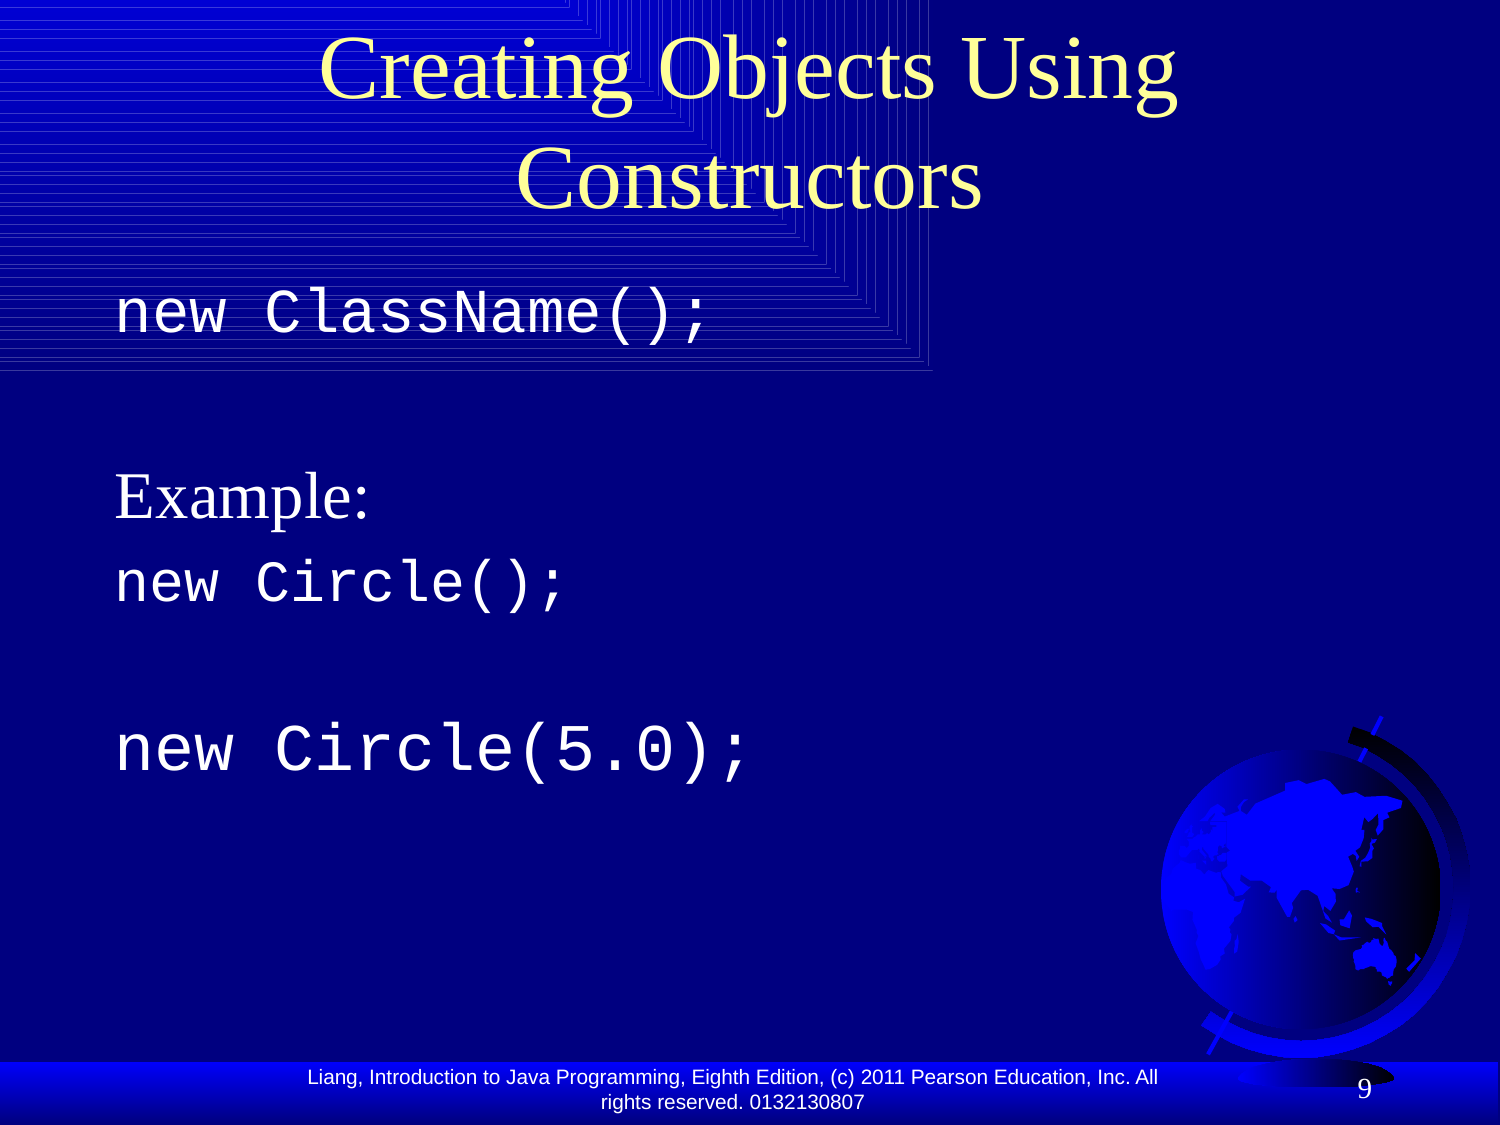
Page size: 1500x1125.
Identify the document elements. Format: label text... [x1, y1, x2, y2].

list new ClassName(); Example: new Circle(); new Circle(5.0); [99, 262, 1425, 963]
slide_number 9 [1074, 1049, 1388, 1125]
title Creating Objects Using Constructors [112, 0, 1388, 235]
